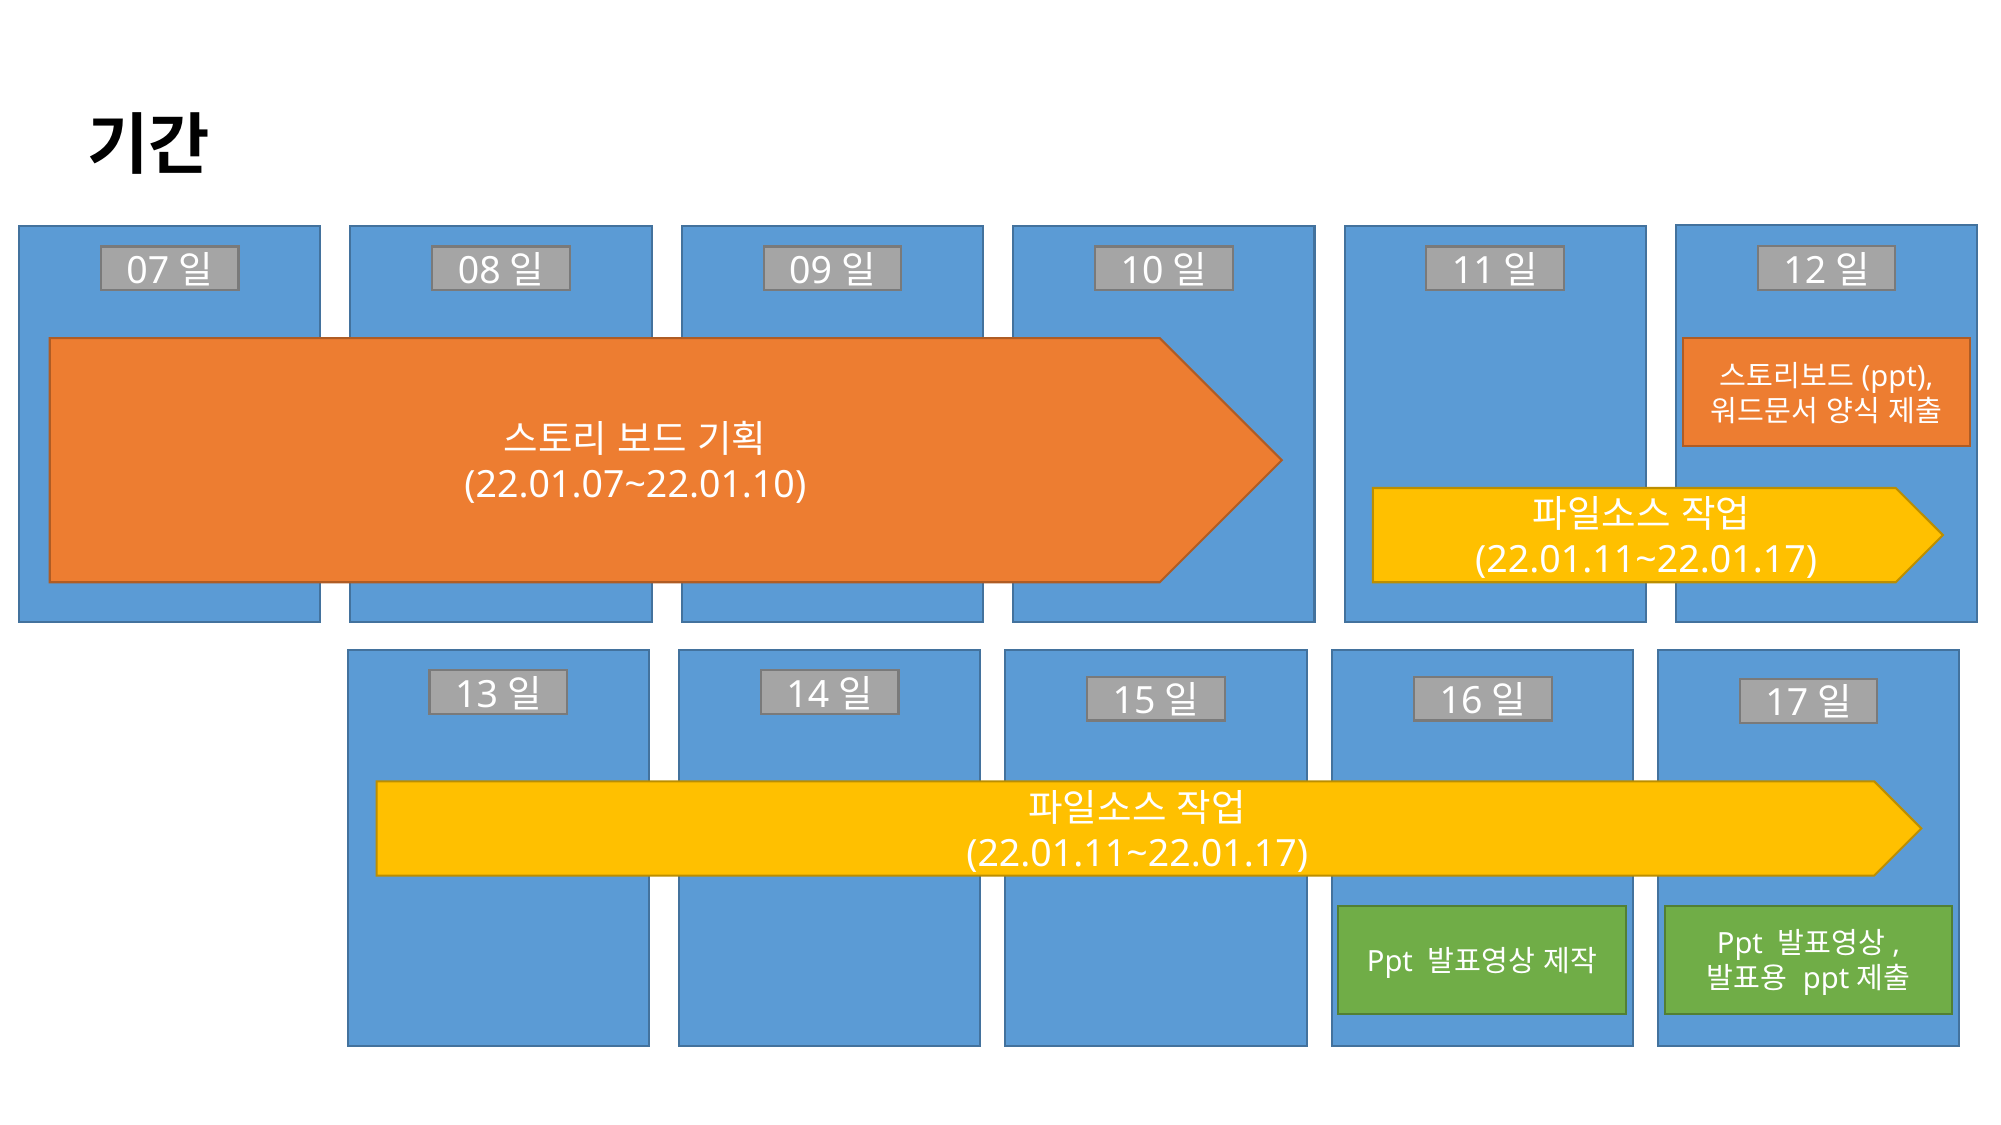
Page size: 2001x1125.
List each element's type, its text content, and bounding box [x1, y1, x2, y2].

text_box [1657, 649, 1960, 1047]
text_box 11일 [1425, 245, 1565, 291]
text_box Ppt 발표영상 제작 [1337, 905, 1627, 1015]
text_box Ppt 발표영상, 발표용 ppt제출 [1664, 905, 1953, 1015]
text_box 기간 [72, 96, 1798, 198]
text_box [681, 584, 984, 623]
text_box 14일 [760, 669, 900, 715]
text_box 파일소스 작업 (22.01.11~22.01.17) [375, 780, 1923, 877]
text_box 스토리보드(ppt), 워드문서 양식 제출 [1682, 337, 1971, 447]
text_box [1344, 225, 1647, 623]
text_box [349, 225, 653, 337]
text_box 13일 [428, 669, 568, 715]
text_box 스토리 보드 기획 (22.01.07~22.01.10) [48, 337, 1284, 584]
text_box [1331, 877, 1634, 1047]
text_box [18, 225, 321, 623]
text_box 09일 [763, 245, 902, 291]
text_box [1331, 649, 1634, 780]
text_box [678, 877, 981, 1047]
text_box [1004, 877, 1308, 1047]
text_box [347, 649, 650, 1047]
text_box [349, 584, 653, 623]
text_box [681, 225, 984, 337]
text_box 16일 [1413, 676, 1553, 722]
text_box [1675, 224, 1978, 623]
text_box [1004, 649, 1308, 780]
text_box 07일 [100, 245, 240, 291]
text_box 파일소스 작업(22.01.11~22.01.17) [1371, 486, 1945, 584]
text_box 10일 [1094, 245, 1234, 291]
text_box 15일 [1086, 676, 1226, 722]
text_box 12일 [1757, 245, 1896, 291]
text_box 17일 [1739, 678, 1878, 724]
text_box [1012, 225, 1316, 623]
text_box 08일 [431, 245, 571, 291]
text_box [678, 649, 981, 780]
